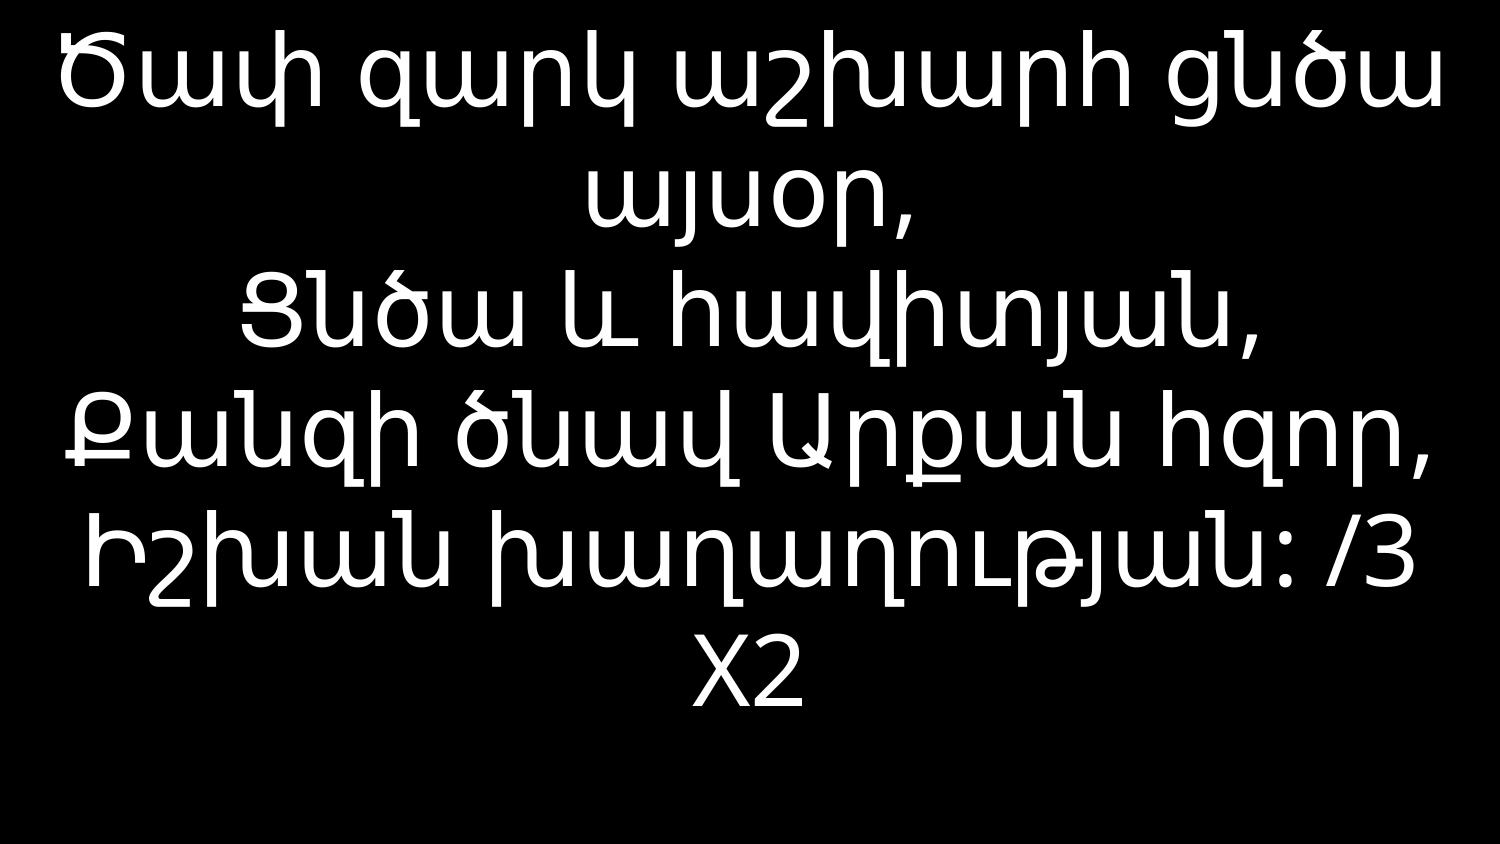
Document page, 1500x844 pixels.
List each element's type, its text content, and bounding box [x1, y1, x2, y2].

title Ծափ զարկ աշխարհ ցնծա այսօր, Ցնծա և հավիտյան, Քանզի ծնավ Արքան հզոր, Իշխան խաղաղության: /3 X2 [0, 0, 1500, 844]
